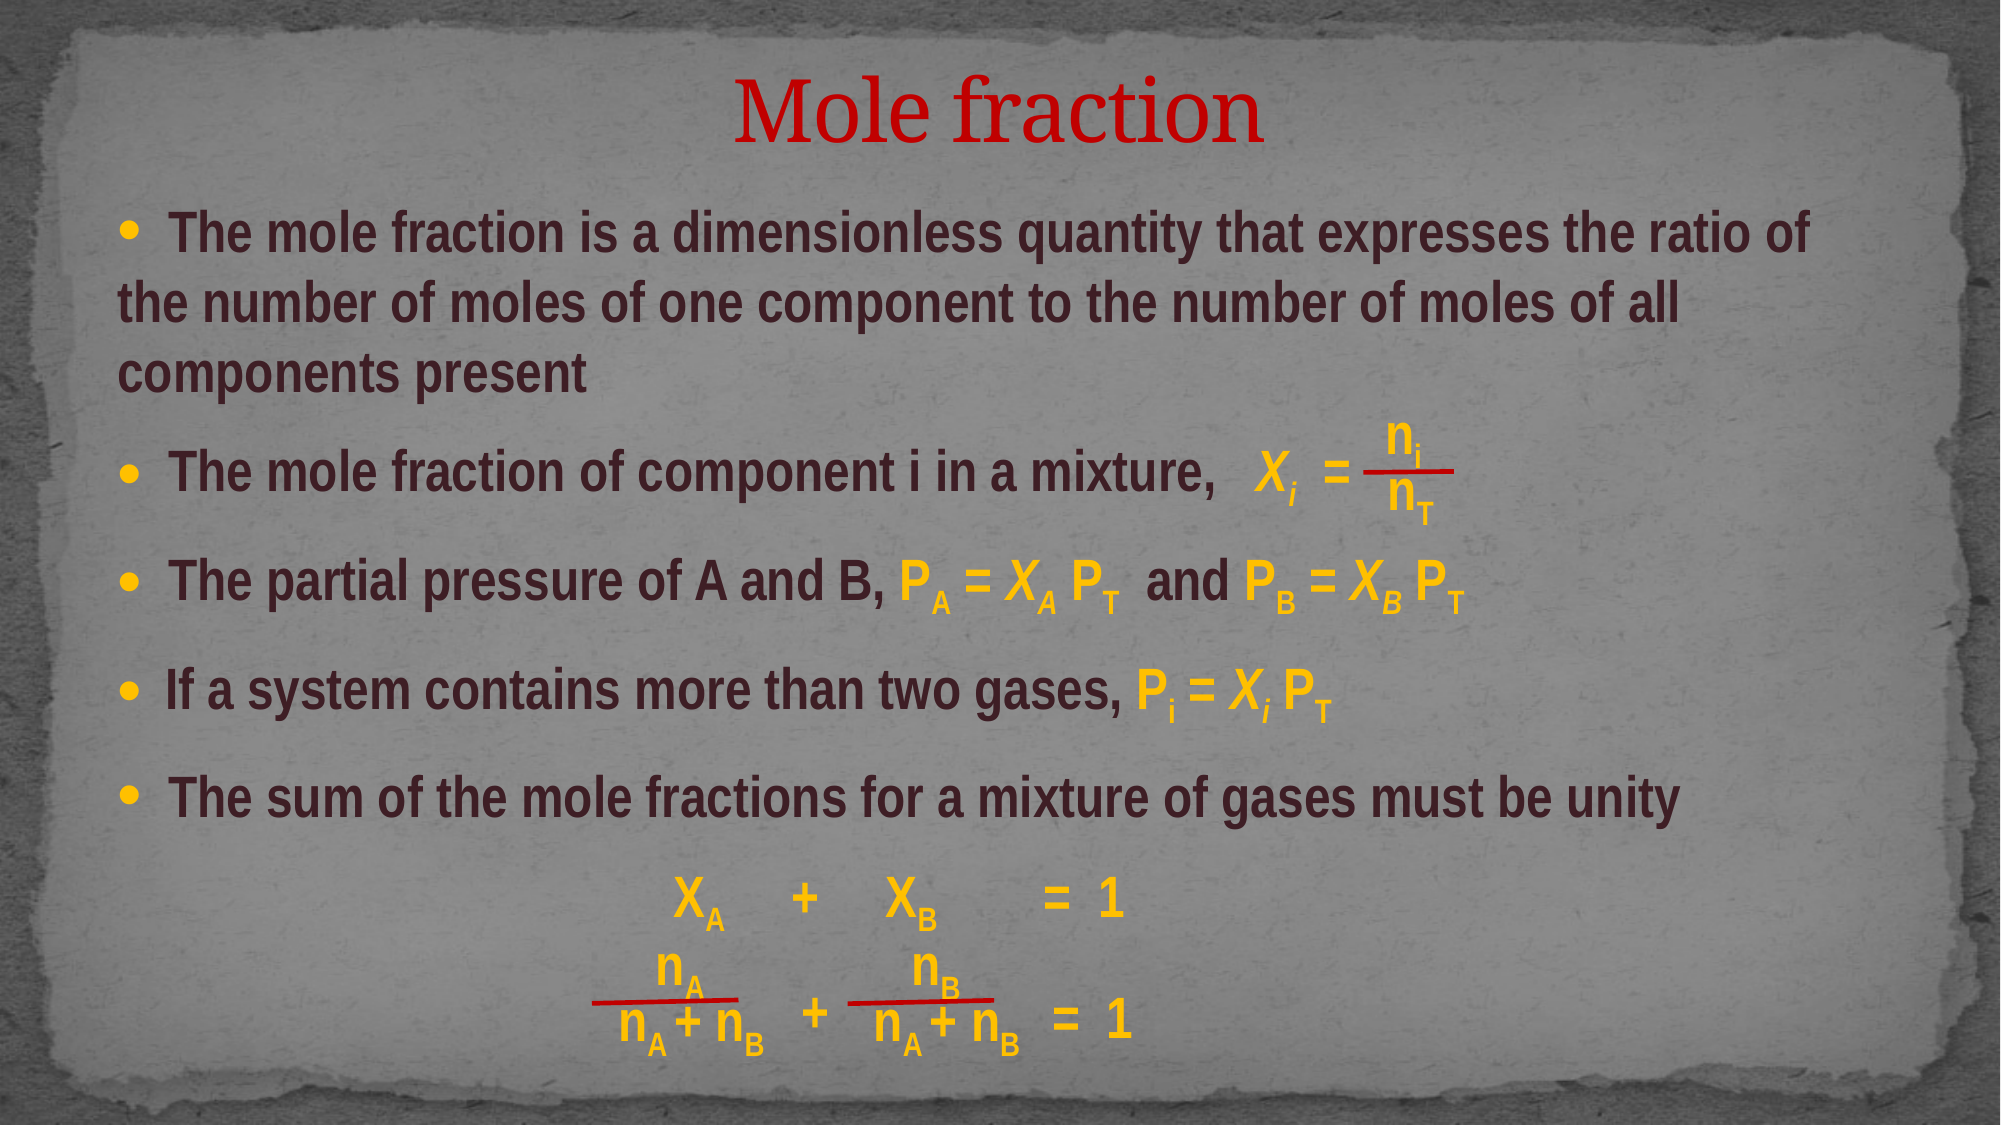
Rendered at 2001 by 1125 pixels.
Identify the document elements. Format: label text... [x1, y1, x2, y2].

text_box Mole fraction [0, 0, 2000, 168]
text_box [1365, 390, 1476, 529]
text_box The mole fraction is a dimensionless quantity that expresses the ratio of the number of moles of one component to the number of moles of all components present The mole fraction of component i in a mixture, Xi = The partial pressure of A and B, PA = XA PT and PB = XB PT If a system contains more than two gases, Pi = Xi PT The sum of the mole fractions for a mixture of gases must be unity XA + XB = 1 [102, 186, 1836, 1055]
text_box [593, 921, 1148, 1125]
